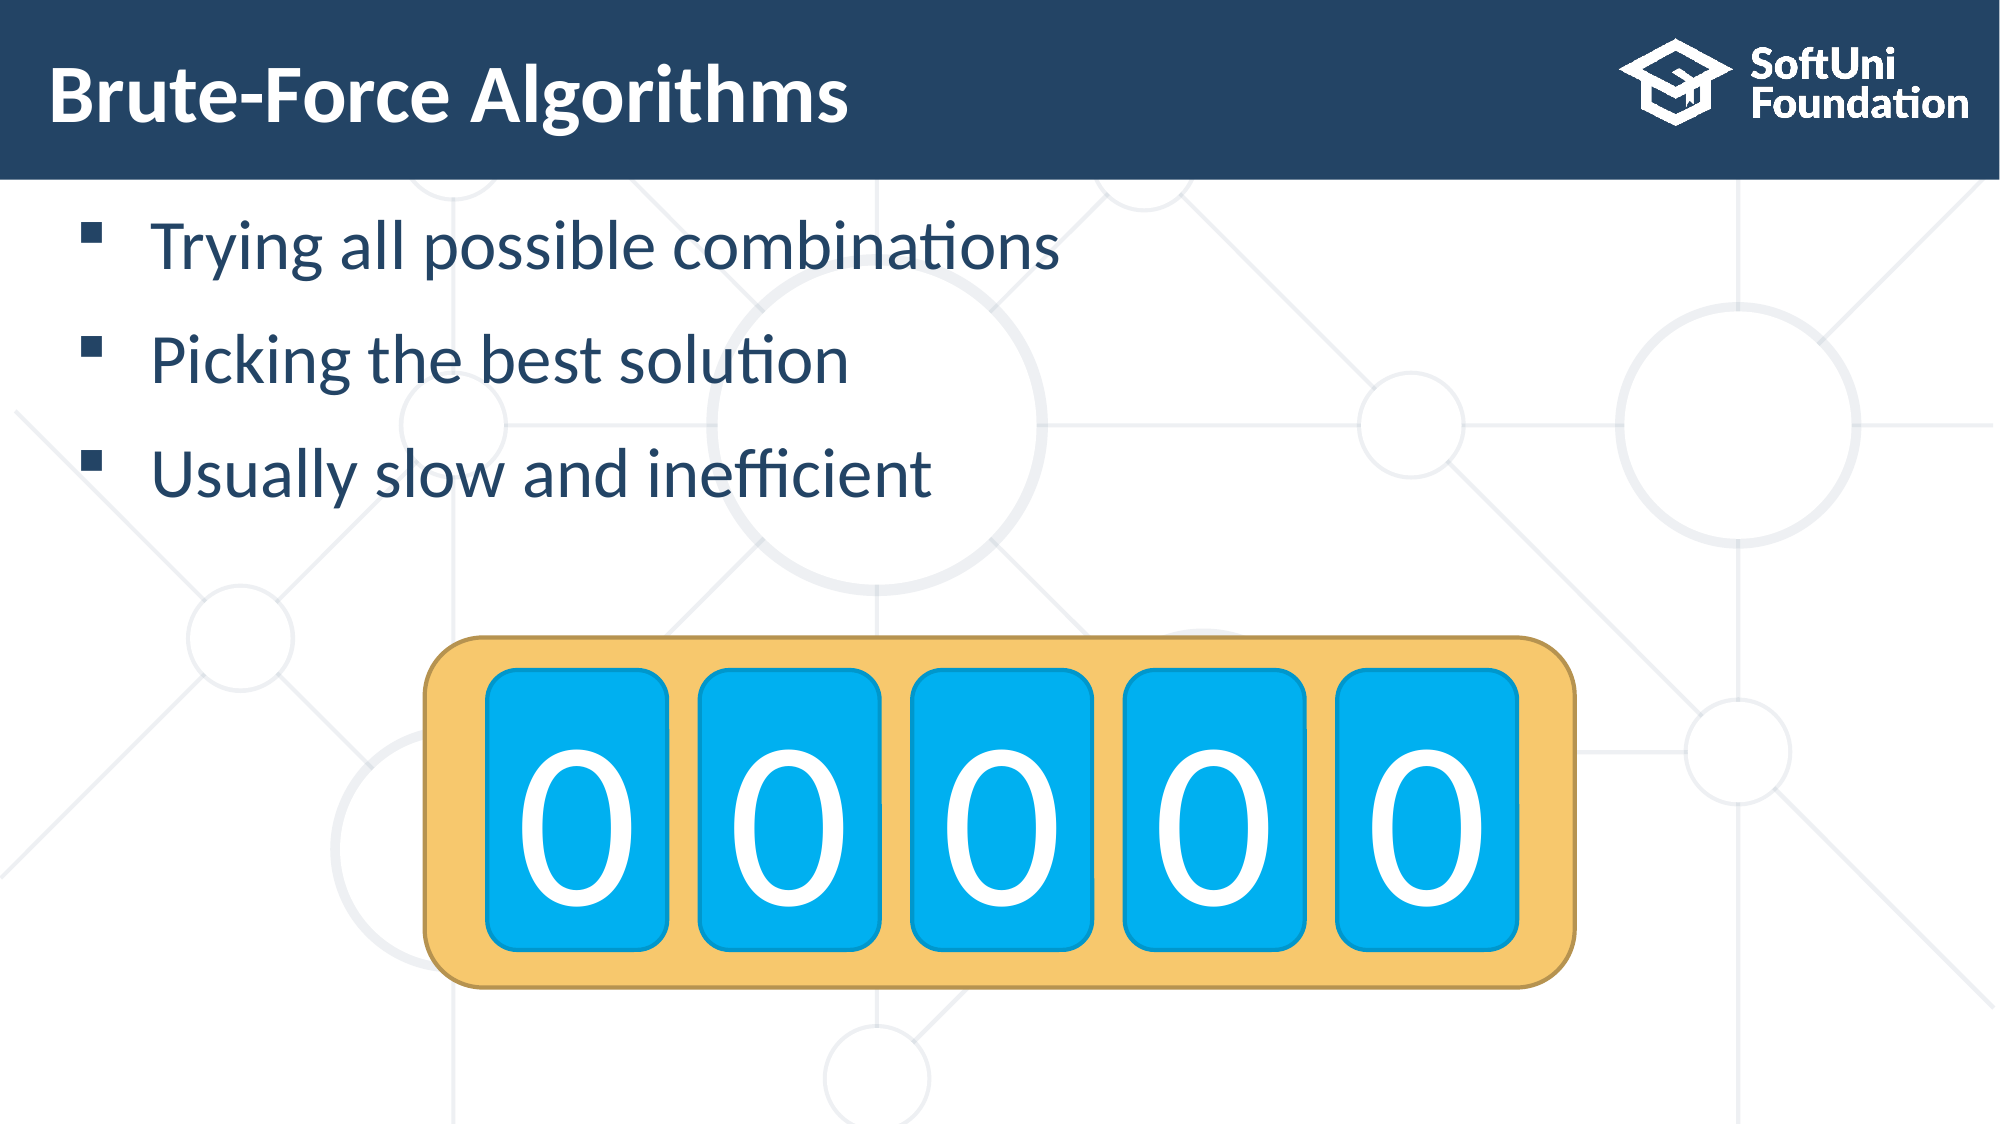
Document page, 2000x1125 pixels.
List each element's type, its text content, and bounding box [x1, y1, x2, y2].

text_box 0 [1335, 667, 1520, 953]
text_box [422, 635, 1577, 990]
text_box 0 [697, 667, 882, 953]
picture [1618, 38, 1968, 126]
title Brute-Force Algorithms [31, 16, 1591, 162]
text_box 0 [910, 667, 1095, 953]
text_box 0 [1122, 667, 1307, 953]
list Trying all possible combinations Picking the best solution Usually slow and inefficient [57, 188, 1163, 588]
text_box 0 [485, 667, 670, 953]
